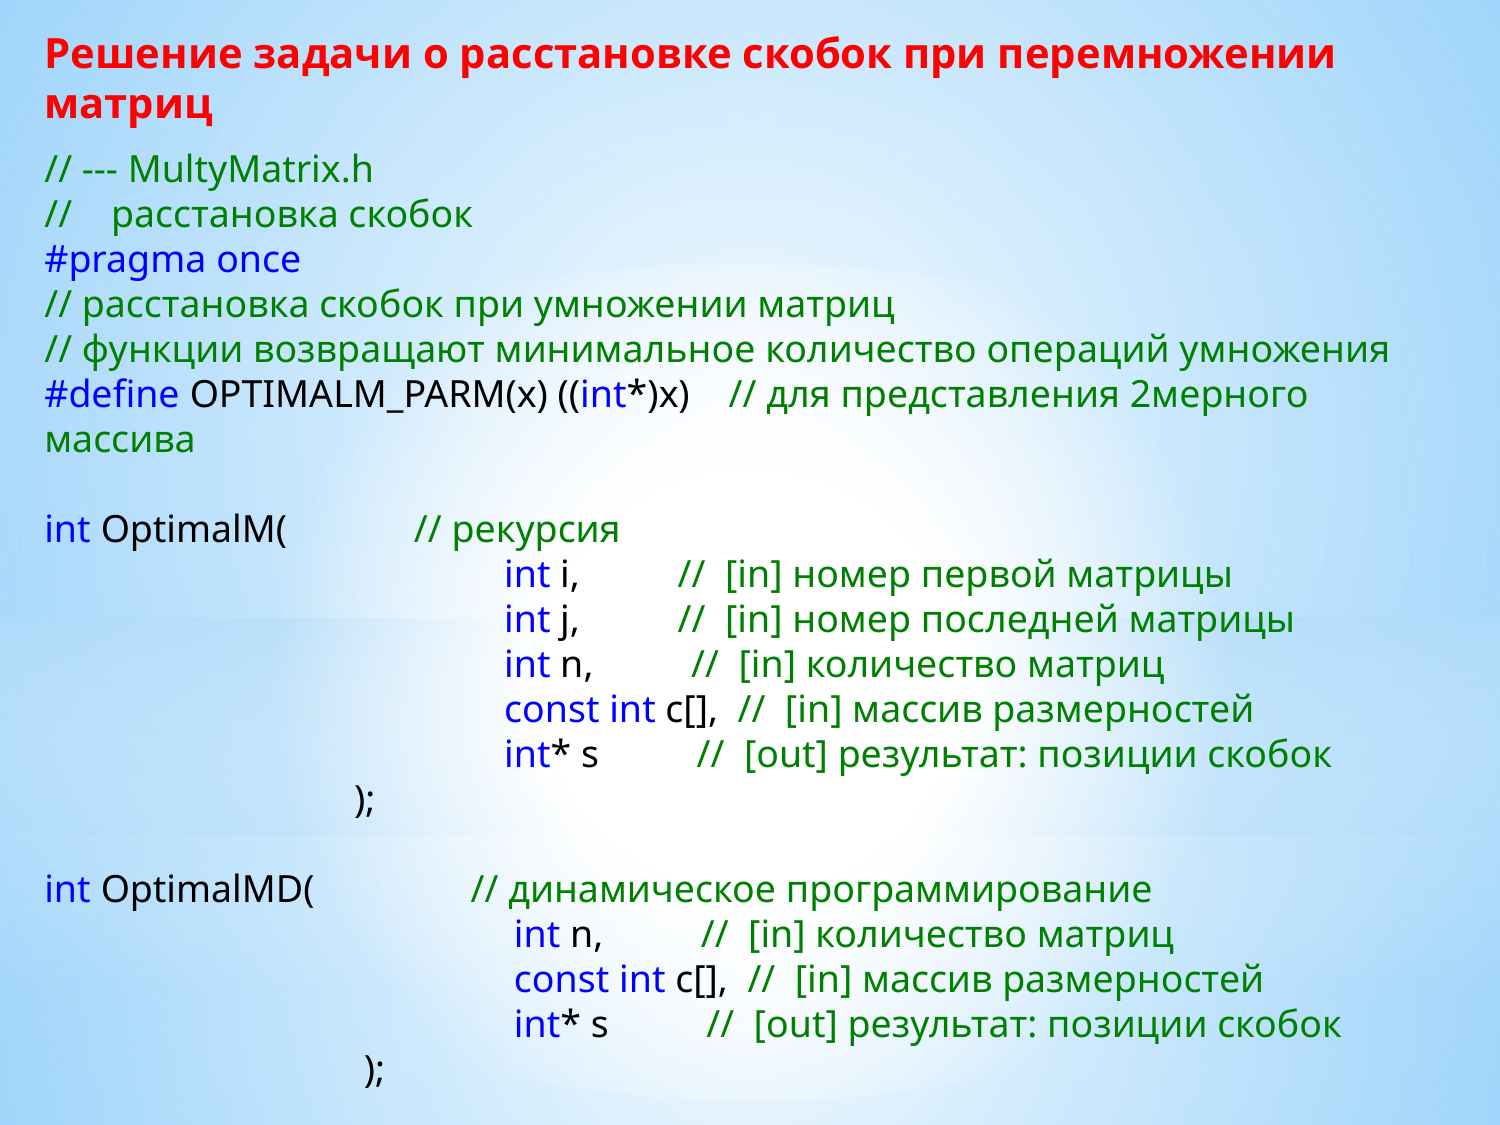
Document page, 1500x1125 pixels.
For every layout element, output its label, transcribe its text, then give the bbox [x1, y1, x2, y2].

text_box Решение задачи о расстановке скобок при перемножении матриц [29, 19, 1471, 85]
text_box // --- MultyMatrix.h // расстановка скобок #pragma once // расстановка скобок при умножении матриц // функции возвращают минимальное количество операций умножения #define OPTIMALM_PARM(x) ((int*)x) // для представления 2мерного массива int OptimalM( // рекурсия int i, // [in] номер первой матрицы int j, // [in] номер последней матрицы int n, // [in] количество матриц const int c[], // [in] массив размерностей int* s // [out] результат: позиции скобок ); int OptimalMD( // динамическое программирование int n, // [in] количество матриц const int c[], // [in] массив размерностей int* s // [out] результат: позиции скобок ); [29, 137, 1471, 1062]
